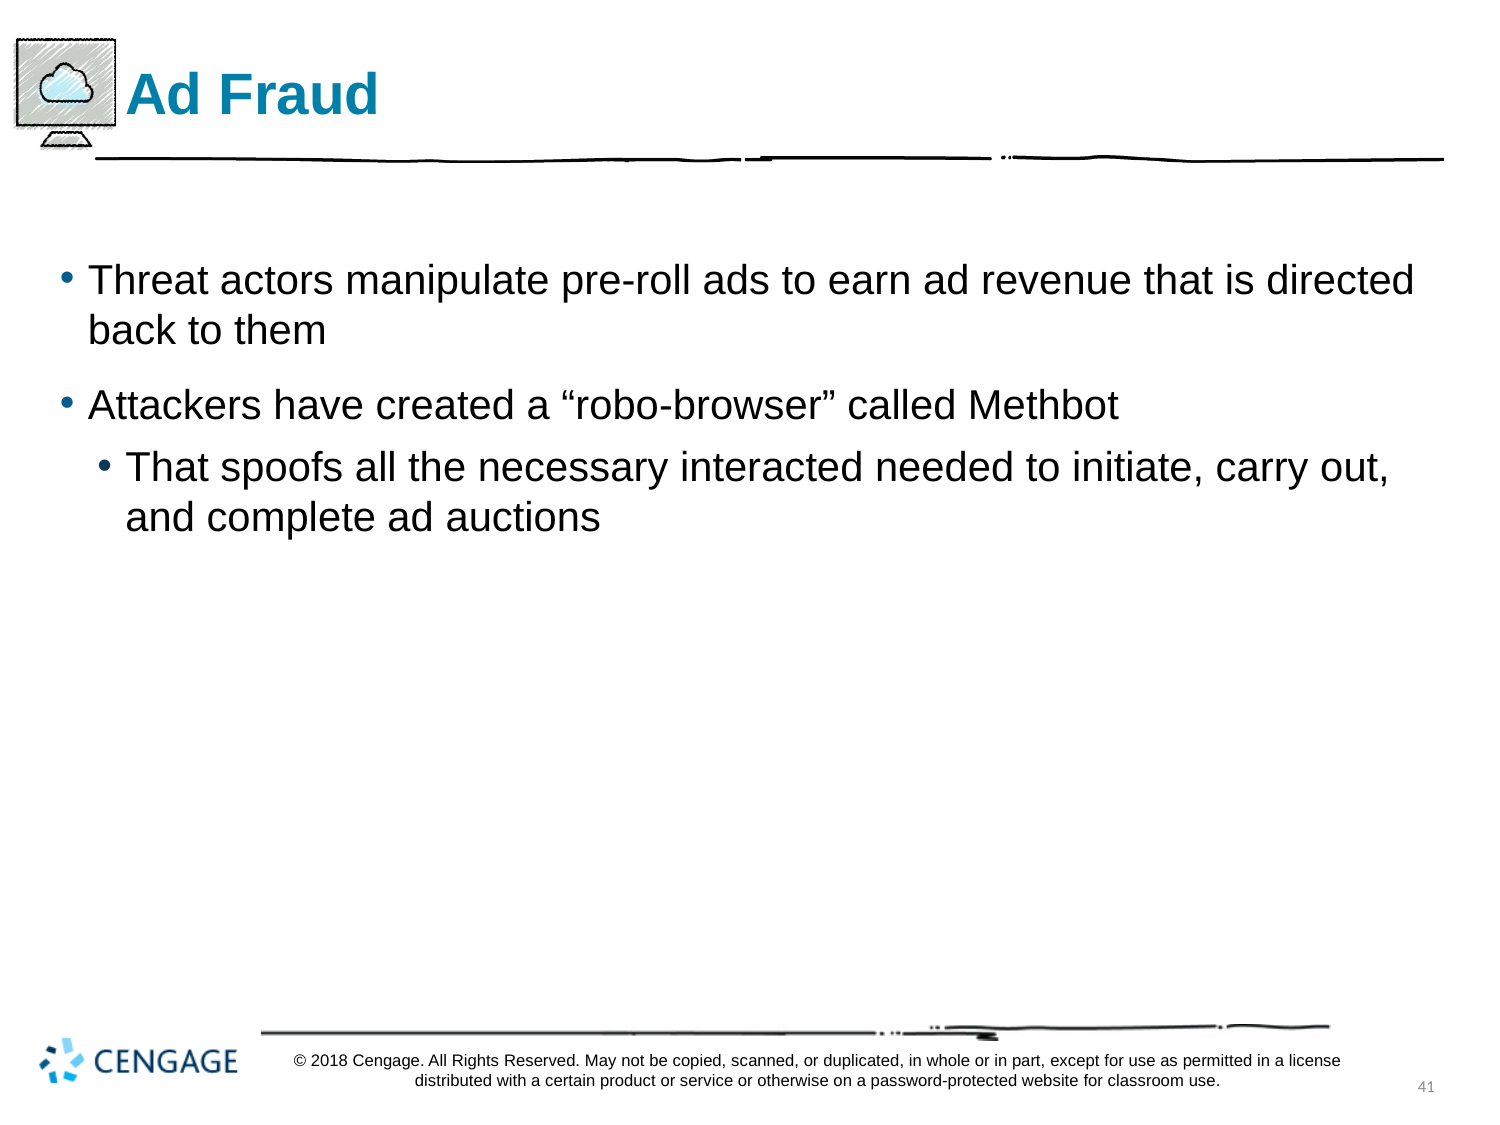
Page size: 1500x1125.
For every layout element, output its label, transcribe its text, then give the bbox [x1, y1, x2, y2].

title Ad Fraud [125, 55, 1442, 127]
list Threat actors manipulate pre-roll ads to earn ad revenue that is directed back to them Attackers have created a “robo-browser” called Methbot That spoofs all the necessary interacted needed to initiate, carry out, and complete ad auctions [59, 252, 1441, 543]
picture [261, 1024, 1331, 1041]
picture [95, 155, 1444, 163]
picture [19, 1024, 250, 1096]
footer © 2018 Cengage. All Rights Reserved. May not be copied, scanned, or duplicated, in whole or in part, except for use as permitted in a license distributed with a certain product or service or otherwise on a password-protected website for classroom use. [262, 1050, 1375, 1091]
picture [13, 36, 117, 151]
